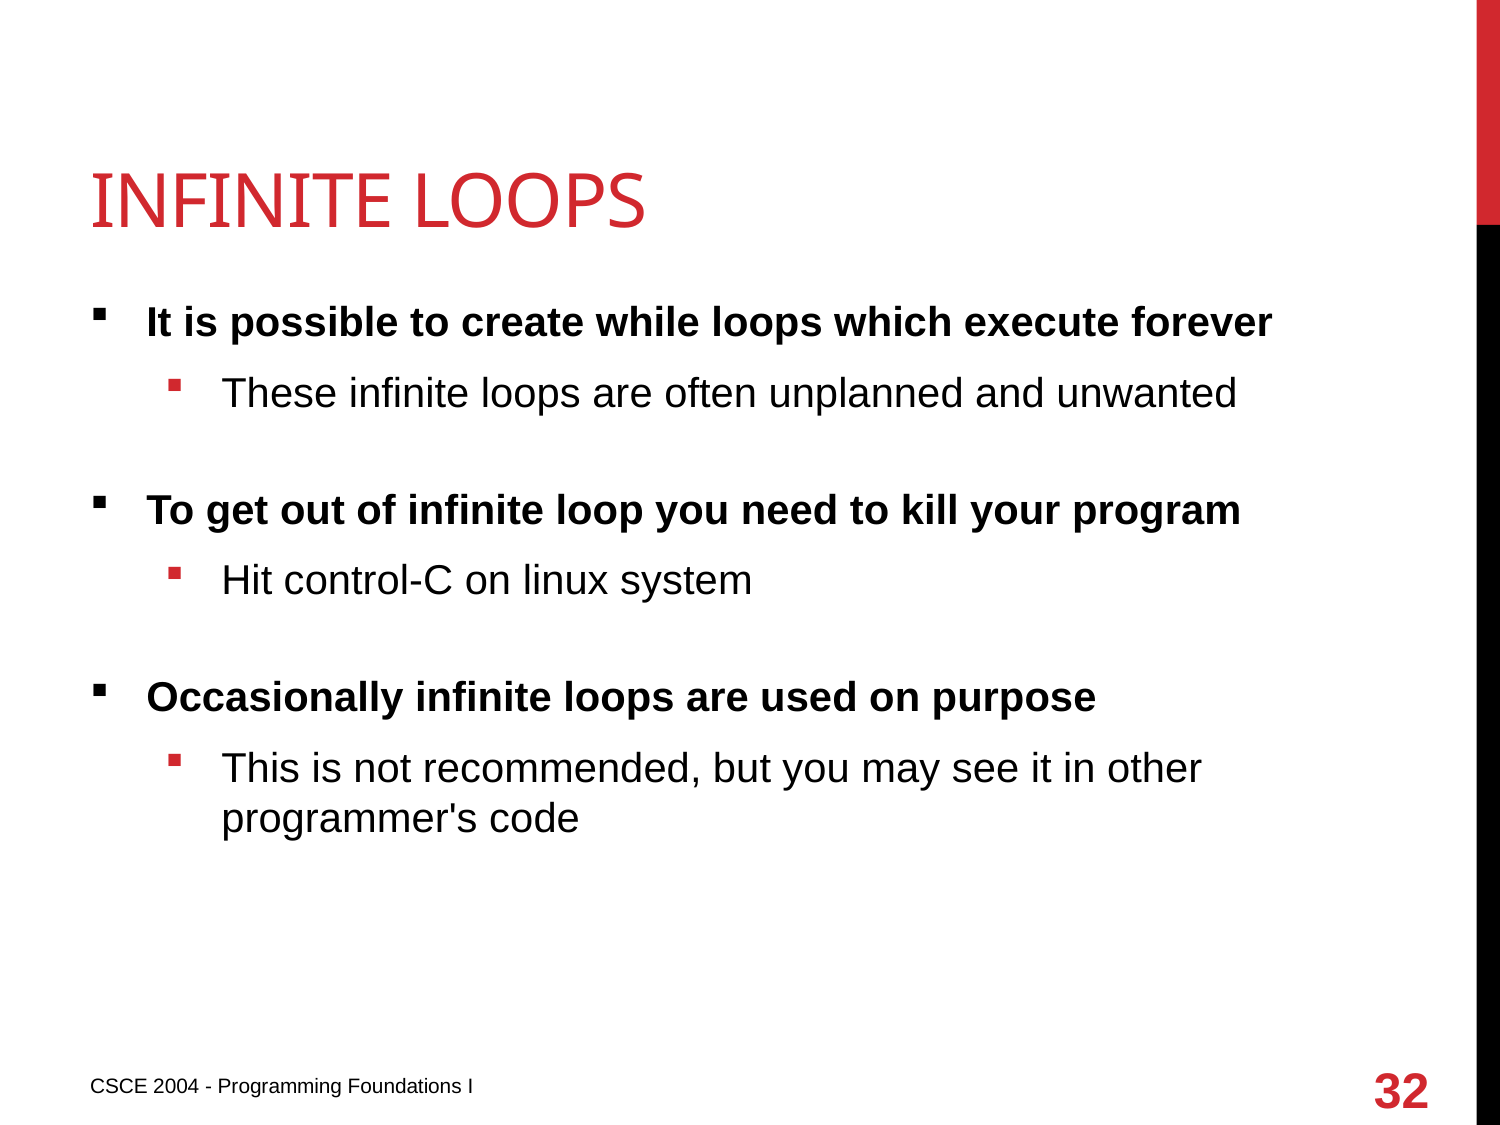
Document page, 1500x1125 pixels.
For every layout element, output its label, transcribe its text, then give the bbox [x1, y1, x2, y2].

footer CSCE 2004 - Programming Foundations I [75, 1065, 638, 1112]
list It is possible to create while loops which execute forever These infinite loops are often unplanned and unwanted To get out of infinite loop you need to kill your program Hit control-C on linux system Occasionally infinite loops are used on purpose This is not recommended, but you may see it in other programmer's code [75, 287, 1325, 1005]
title Infinite loops [75, 25, 1025, 250]
slide_number 32 [1358, 1058, 1471, 1119]
